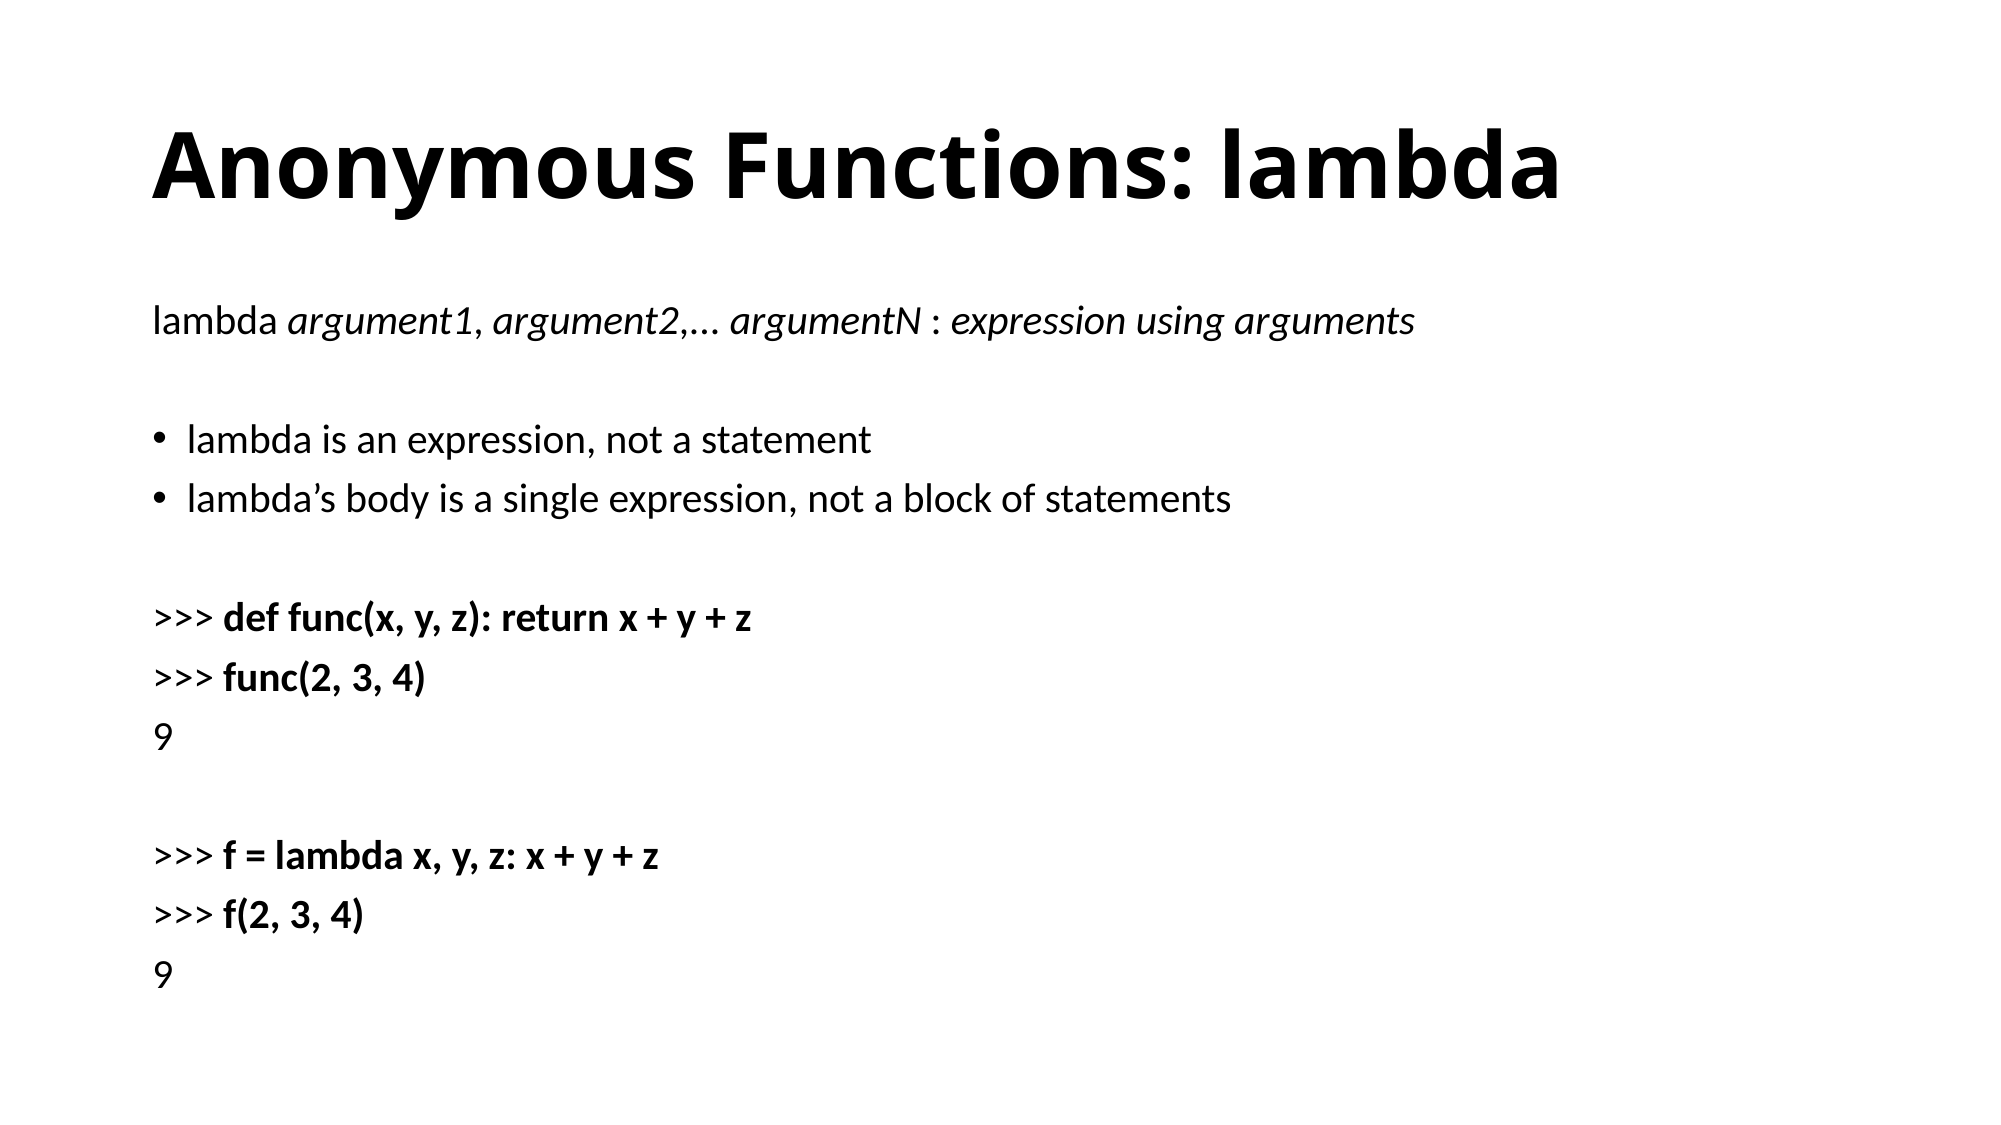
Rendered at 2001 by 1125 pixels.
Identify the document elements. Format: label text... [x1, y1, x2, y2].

list lambda argument1, argument2,... argumentN : expression using arguments lambda is an expression, not a statement lambda’s body is a single expression, not a block of statements >>> def func(x, y, z): return x + y + z >>> func(2, 3, 4) 9 >>> f = lambda x, y, z: x + y + z >>> f(2, 3, 4) 9 [137, 291, 1863, 1014]
title Anonymous Functions: lambda [137, 59, 1863, 278]
